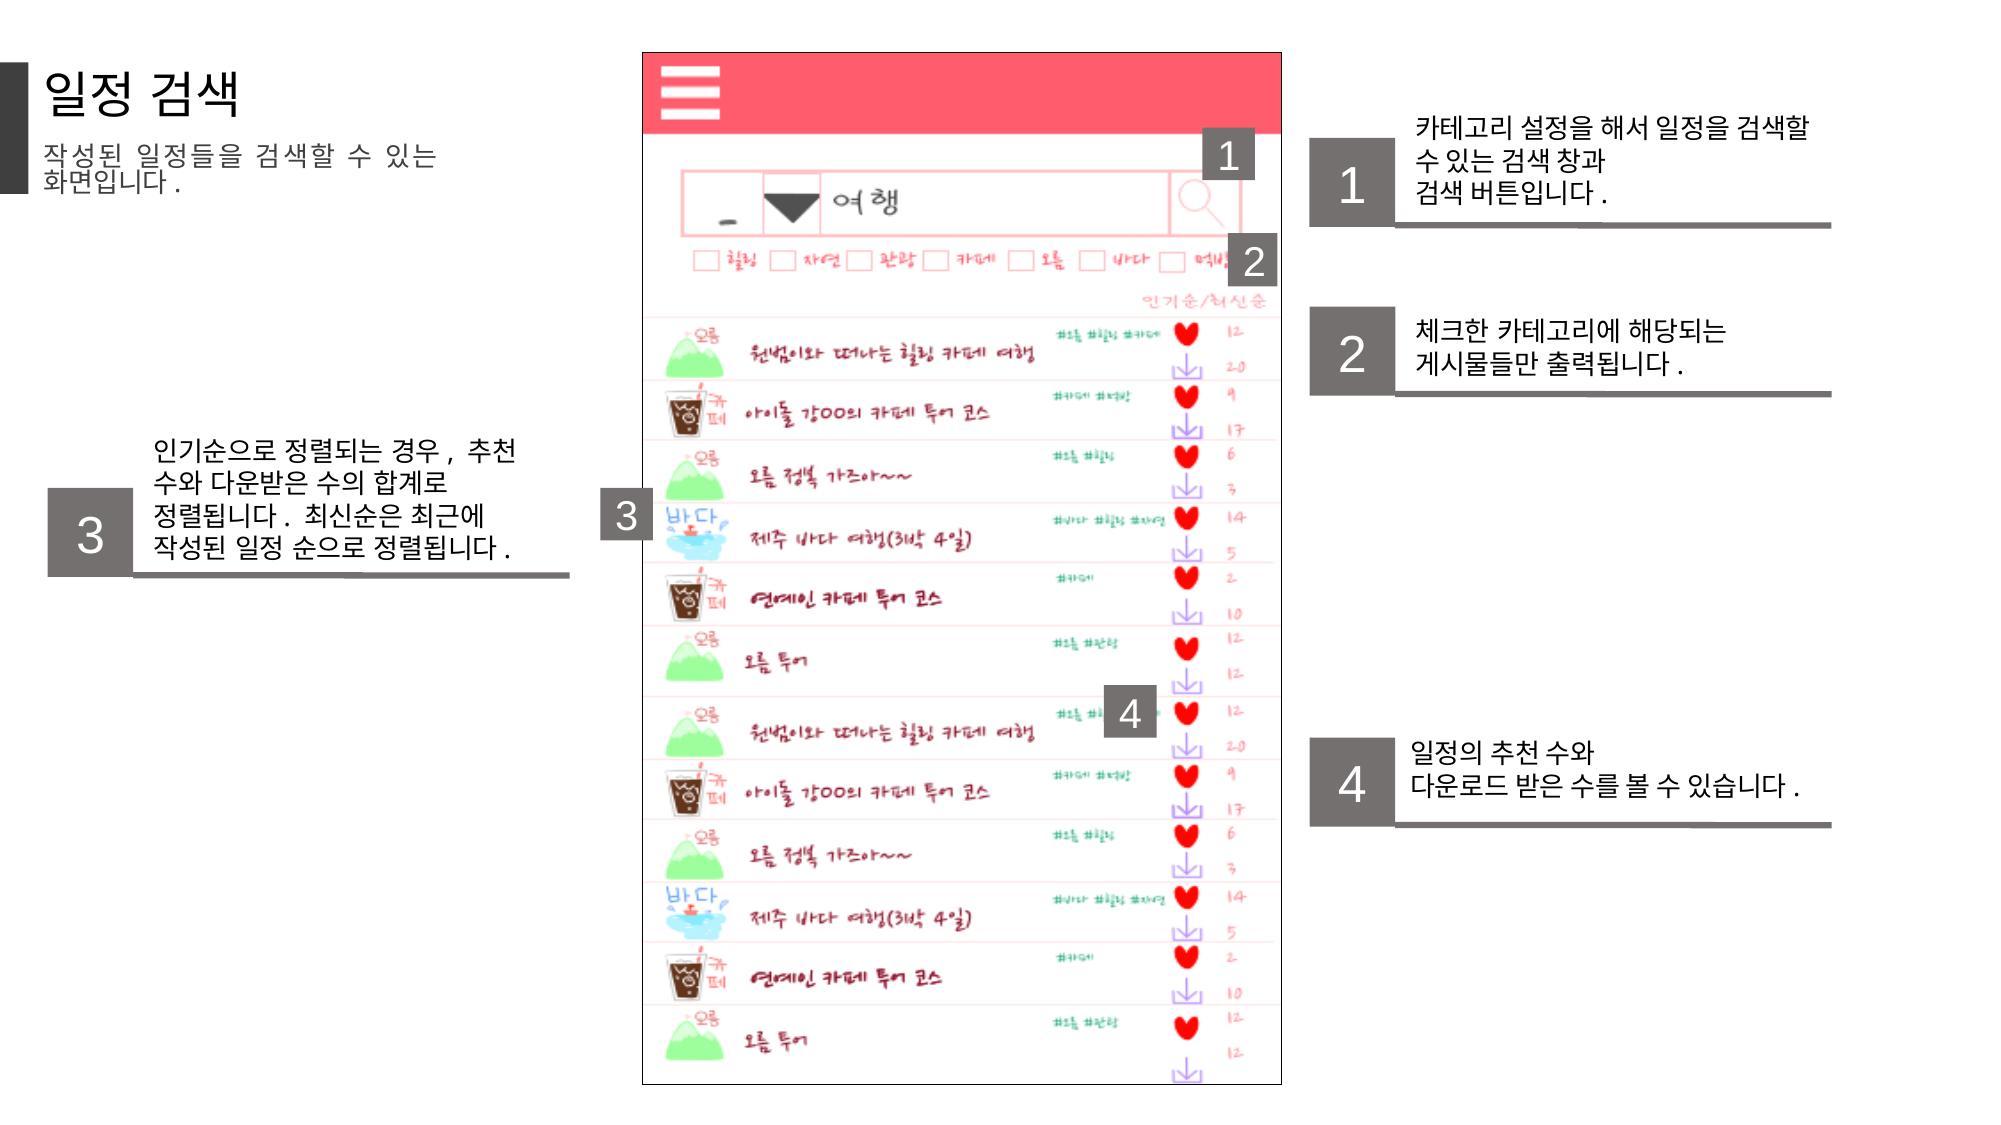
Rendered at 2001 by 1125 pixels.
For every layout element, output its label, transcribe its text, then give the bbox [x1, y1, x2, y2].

list 작성된 일정들을 검색할 수 있는 화면입니다. [28, 138, 453, 195]
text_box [47, 426, 575, 578]
list 일정 검색 [28, 62, 453, 138]
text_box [1309, 306, 1837, 396]
picture [642, 52, 1282, 1085]
text_box 3 [600, 487, 642, 541]
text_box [1309, 104, 1837, 228]
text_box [1309, 729, 1832, 827]
